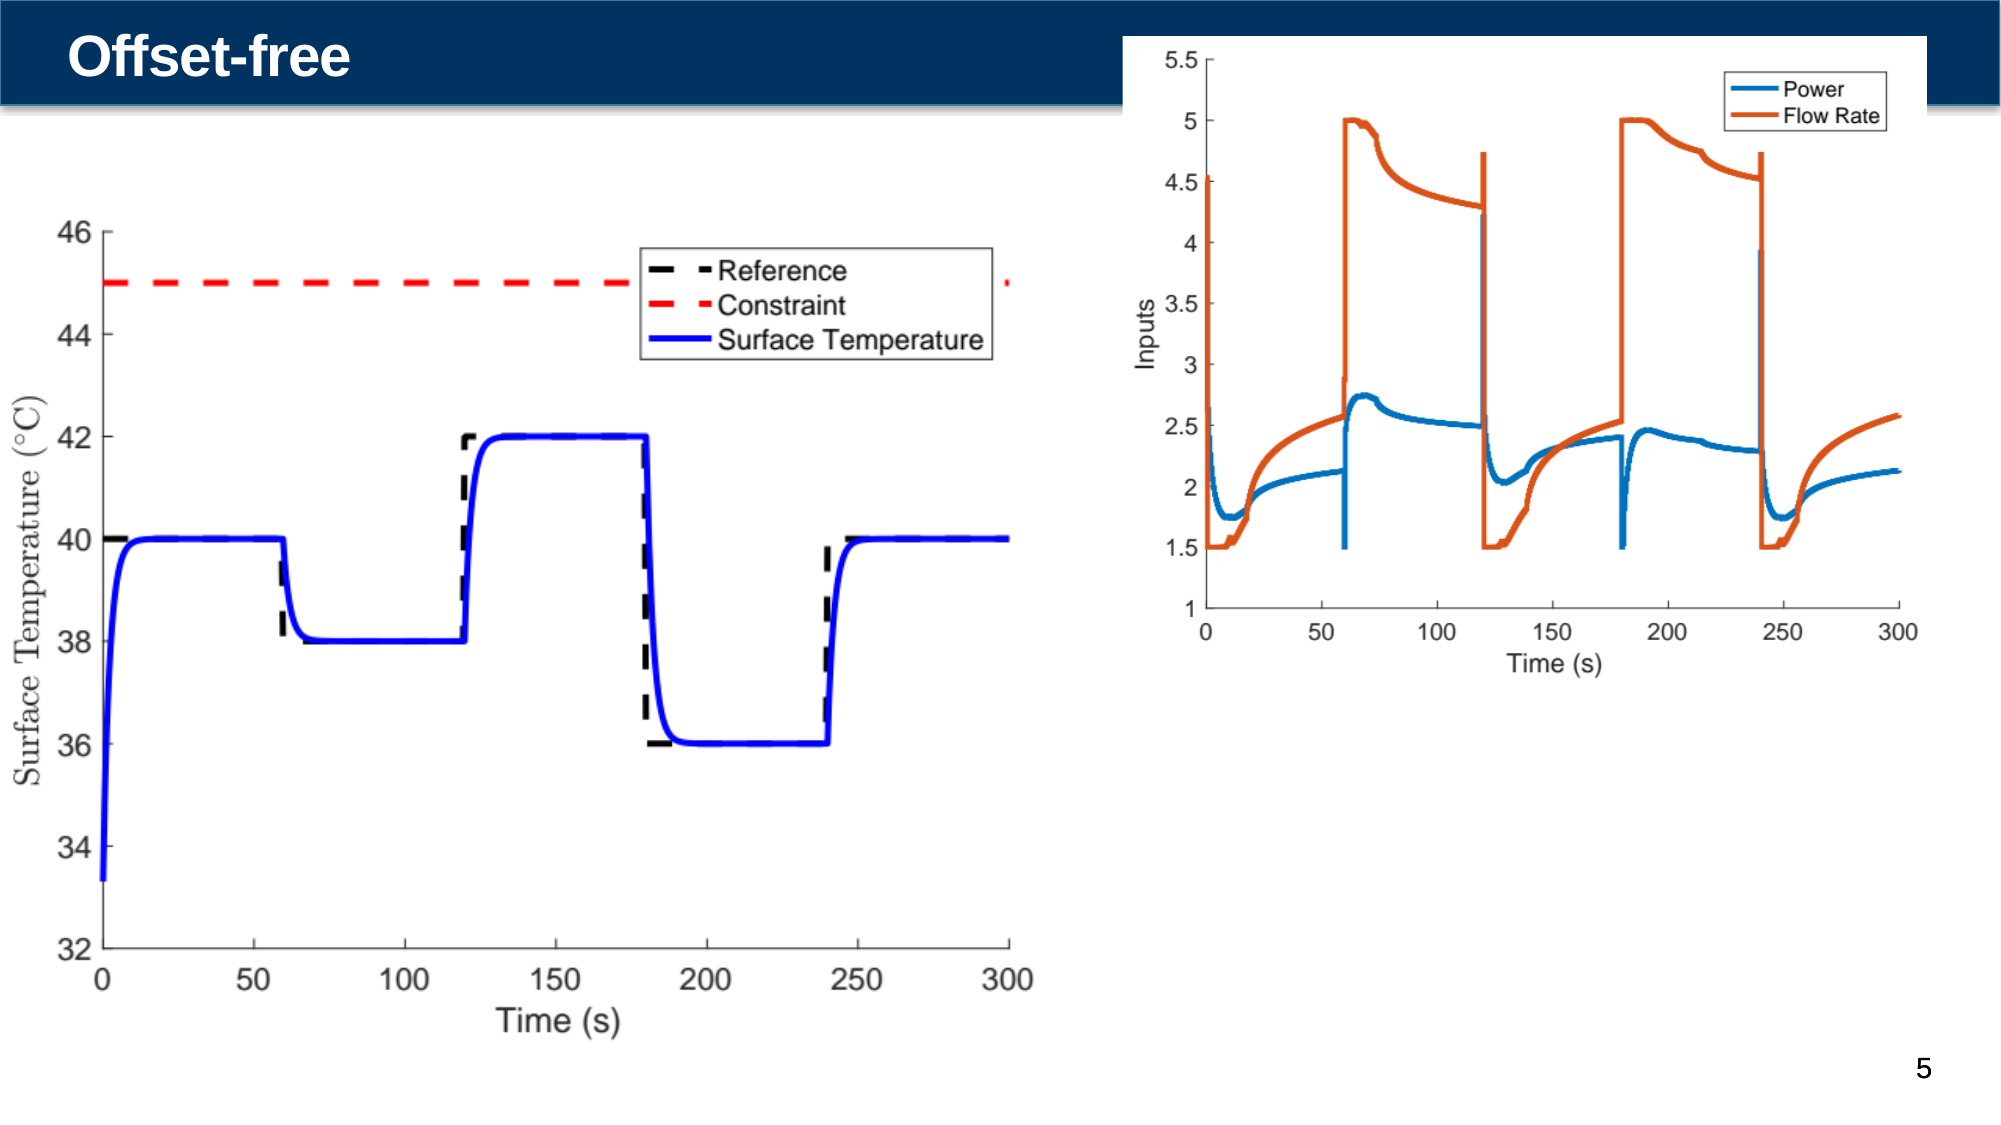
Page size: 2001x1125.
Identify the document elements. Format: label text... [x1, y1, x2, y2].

picture [1122, 35, 1928, 680]
title Offset-free [52, 14, 1947, 92]
picture [0, 210, 1051, 1042]
